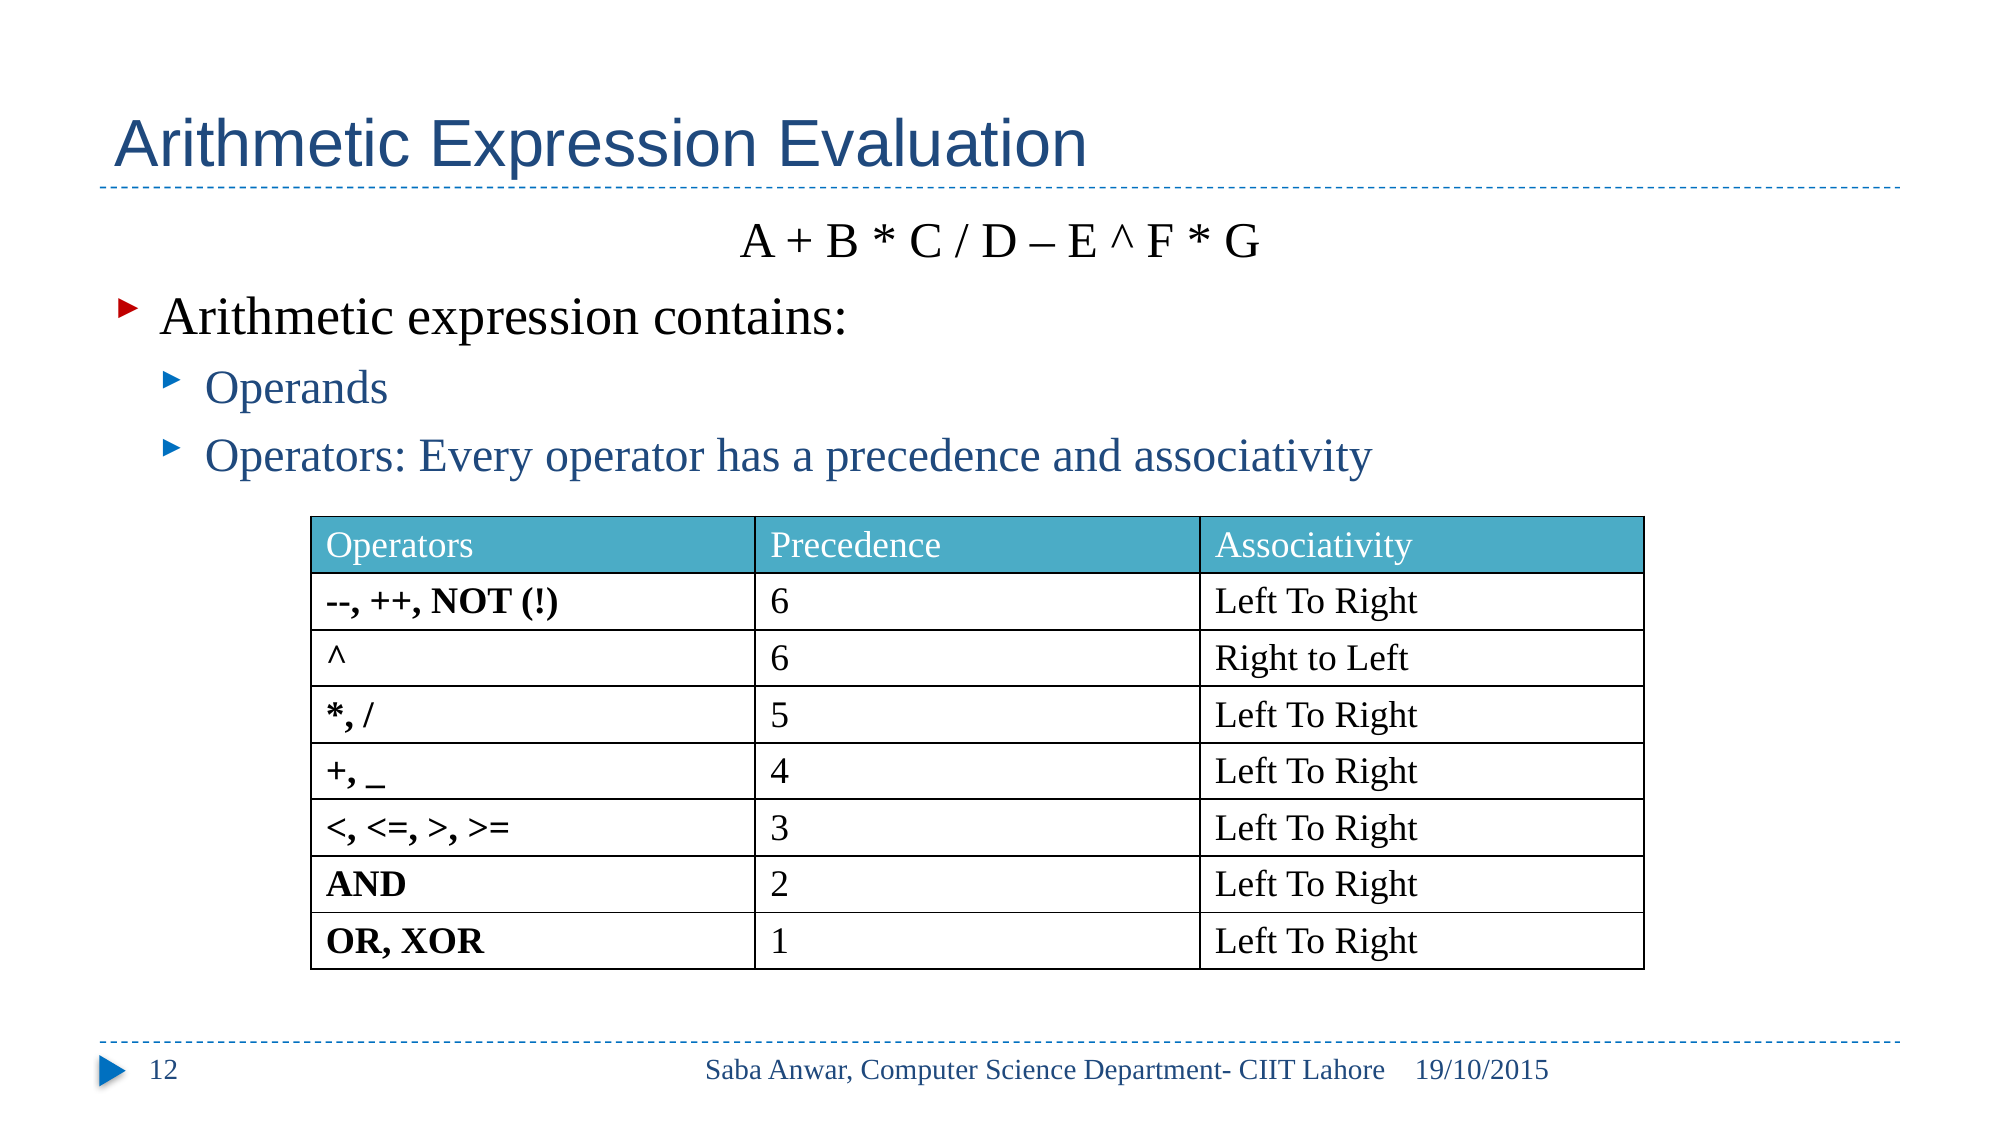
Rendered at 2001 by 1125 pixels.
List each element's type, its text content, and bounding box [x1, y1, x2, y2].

table_cell --, ++, NOT (!) [312, 574, 754, 629]
footer Saba Anwar, Computer Science Department- CIIT Lahore [634, 1042, 1401, 1103]
table_cell *, / [312, 687, 754, 742]
table_cell ^ [312, 631, 754, 685]
table_cell Left To Right [1201, 800, 1643, 855]
table_cell OR, XOR [312, 913, 754, 968]
table_cell Left To Right [1201, 574, 1643, 629]
table_cell Left To Right [1201, 687, 1643, 742]
table_header Precedence [756, 517, 1199, 572]
table_cell 2 [756, 857, 1199, 912]
table_cell 1 [756, 913, 1199, 968]
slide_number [1401, 1042, 1901, 1103]
table_cell 6 [756, 631, 1199, 685]
table_cell 3 [756, 800, 1199, 855]
table_cell Left To Right [1201, 744, 1643, 798]
table_cell 6 [756, 574, 1199, 629]
table_cell +, _ [312, 744, 754, 798]
table_cell Left To Right [1201, 857, 1643, 912]
title Arithmetic Expression Evaluation [99, 24, 1900, 188]
table_header Operators [312, 517, 754, 572]
table_header Associativity [1201, 517, 1643, 572]
table_cell Right to Left [1201, 631, 1643, 685]
table_cell <, <=, >, >= [312, 800, 754, 855]
slide_number 12 [133, 1042, 568, 1103]
table_cell 4 [756, 744, 1199, 798]
table_cell AND [312, 857, 754, 912]
table_cell 5 [756, 687, 1199, 742]
table_cell Left To Right [1201, 913, 1643, 968]
list A + B * C / D – E ^ F * G Arithmetic expression contains: Operands Operators: Every operator has a precedence and associativity [99, 200, 1900, 1010]
